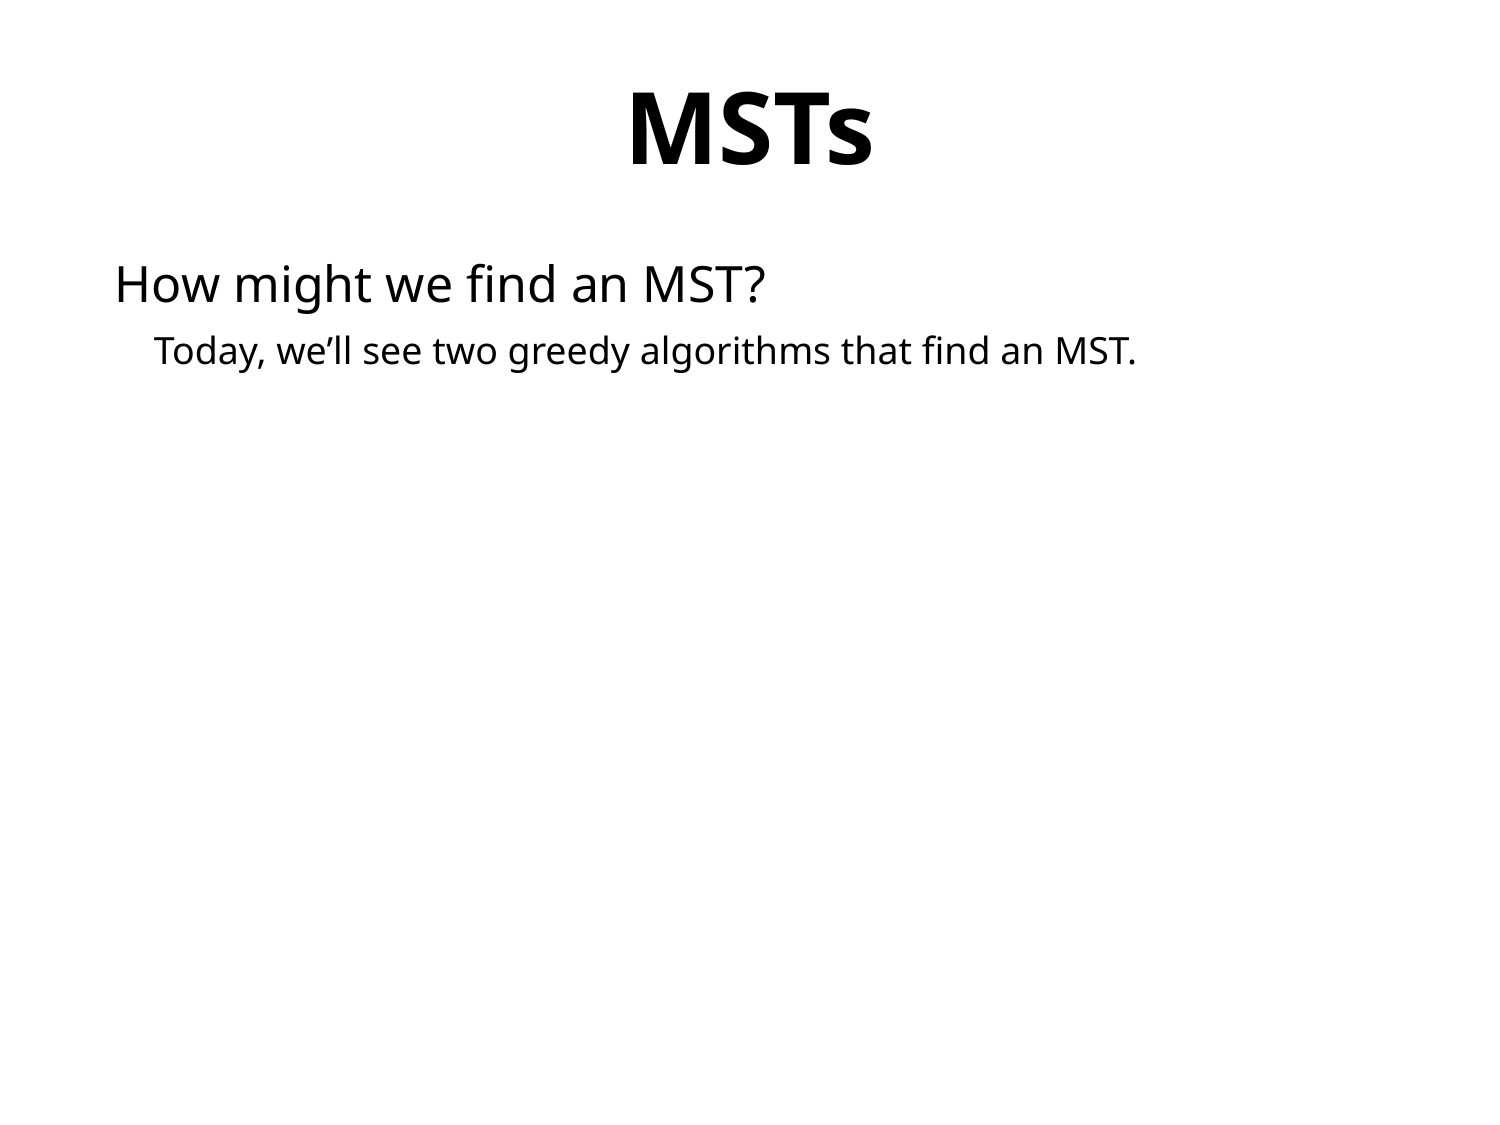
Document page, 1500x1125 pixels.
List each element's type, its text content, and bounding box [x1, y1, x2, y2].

subtitle MSTs [0, 50, 1500, 237]
subtitle How might we find an MST? Today, we’ll see two greedy algorithms that find an MST. [99, 237, 1400, 1125]
